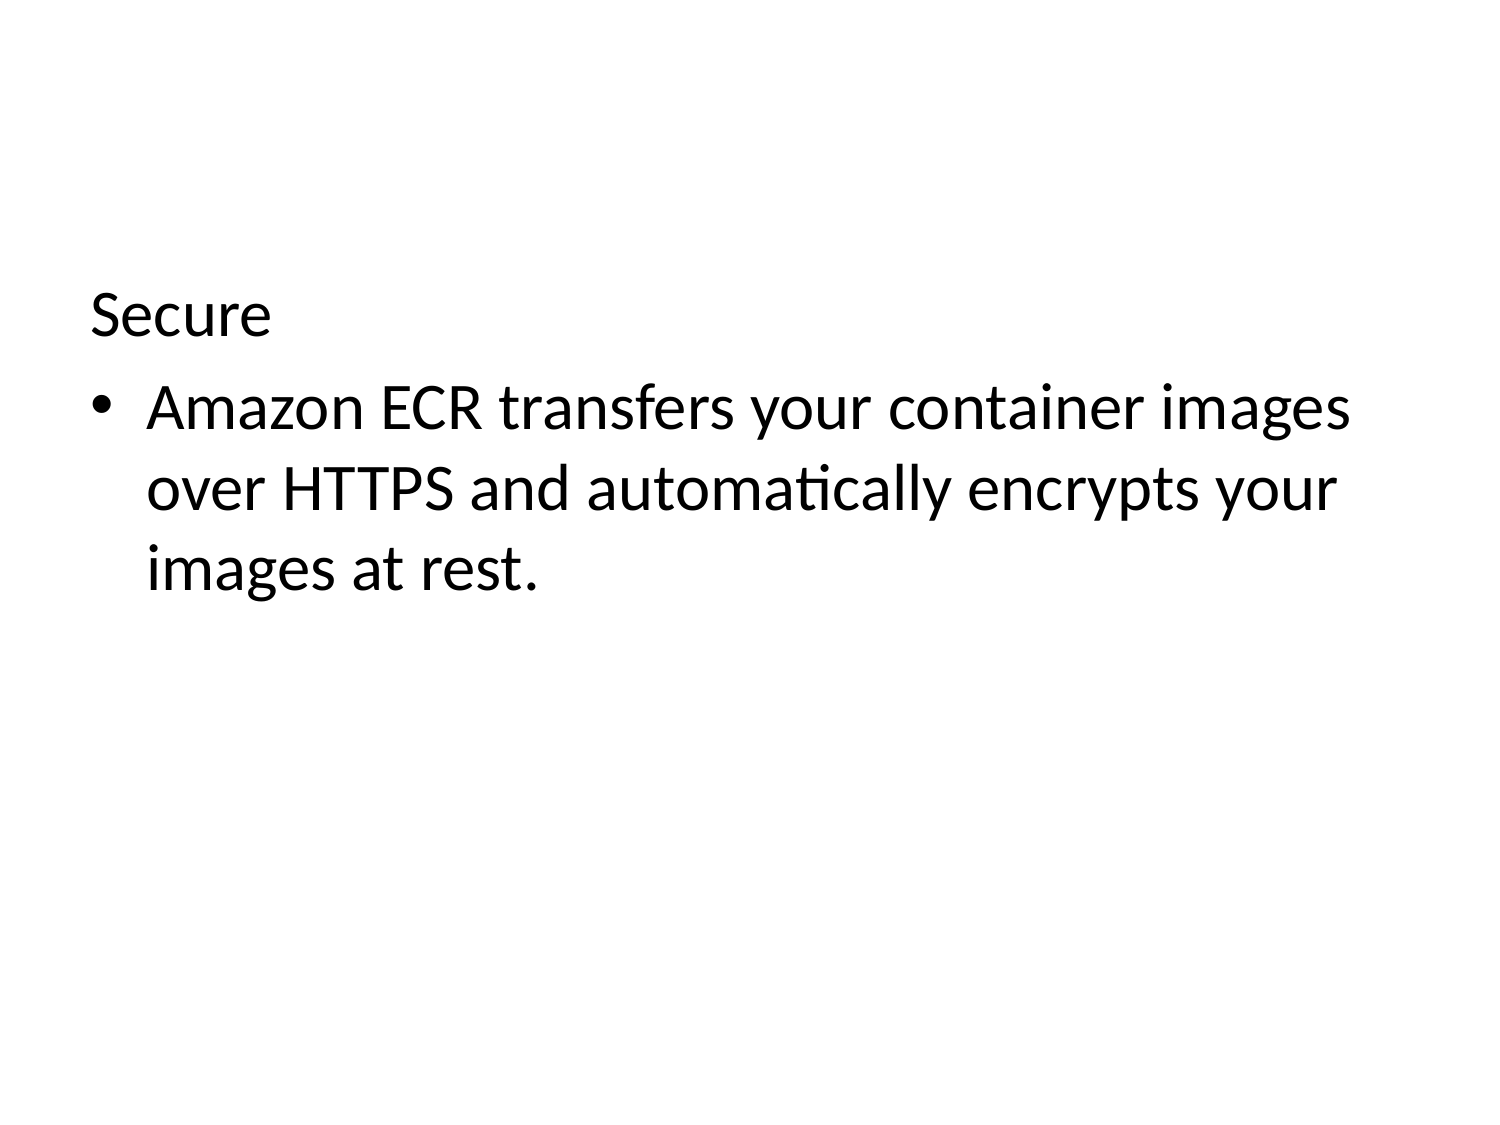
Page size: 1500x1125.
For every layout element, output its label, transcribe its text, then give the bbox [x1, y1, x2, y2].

list Secure Amazon ECR transfers your container images over HTTPS and automatically encrypts your images at rest. [75, 262, 1425, 1005]
